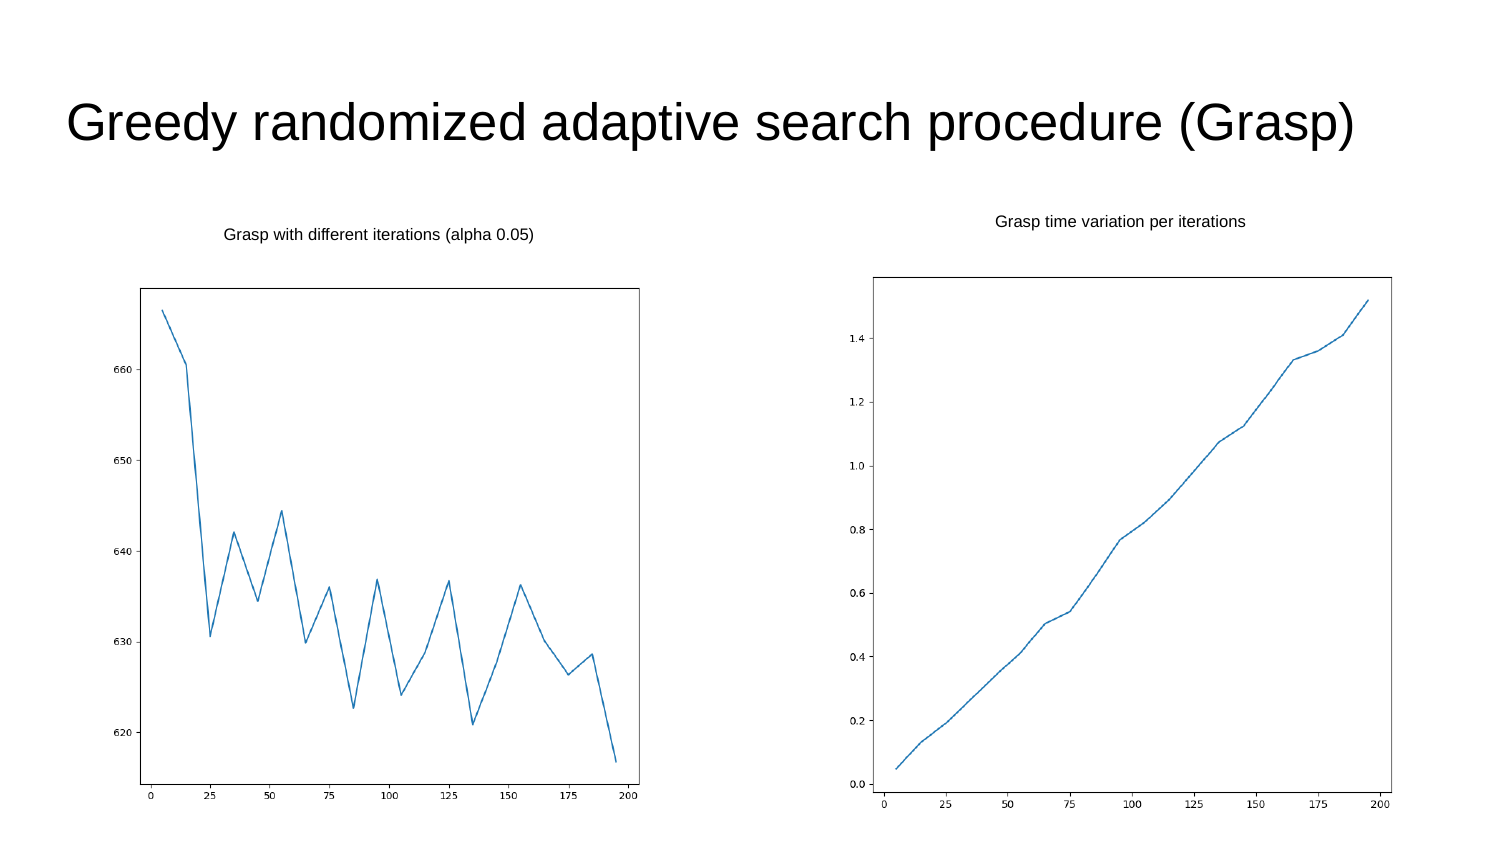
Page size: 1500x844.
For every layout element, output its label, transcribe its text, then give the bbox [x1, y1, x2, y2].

picture [68, 259, 690, 844]
list Grasp time variation per iterations [792, 193, 1449, 754]
title Greedy randomized adaptive search procedure (Grasp) [51, 72, 1449, 167]
picture [809, 259, 1432, 844]
list Grasp with different iterations (alpha 0.05) [51, 205, 708, 767]
